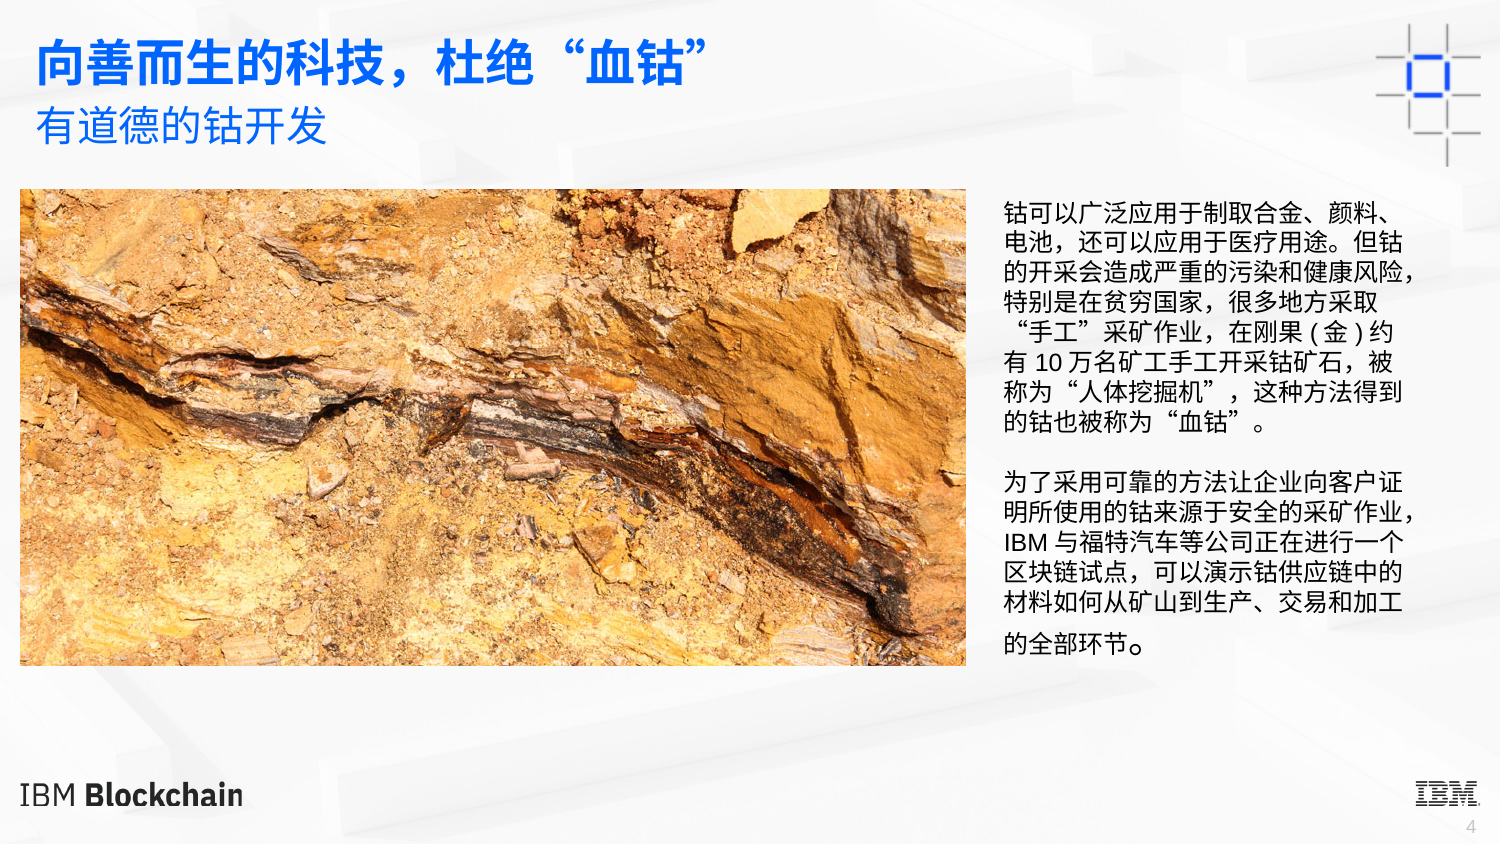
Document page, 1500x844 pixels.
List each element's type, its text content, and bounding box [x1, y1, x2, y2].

picture [1376, 24, 1480, 166]
text_box 钴可以广泛应用于制取合金、颜料、电池，还可以应用于医疗用途。但钴的开采会造成严重的污染和健康风险，特别是在贫穷国家，很多地方采取“手工”采矿作业，在刚果(金)约有10万名矿工手工开采钴矿石，被称为“人体挖掘机”，这种方法得到的钴也被称为“血钴”。 为了采用可靠的方法让企业向客户证明所使用的钴来源于安全的采矿作业，IBM与福特汽车等公司正在进行一个区块链试点，可以演示钴供应链中的材料如何从矿山到生产、交易和加工的全部环节。 [989, 189, 1433, 759]
list 向善而生的科技，杜绝“血钴” 有道德的钴开发 [20, 23, 1295, 190]
picture [20, 189, 967, 666]
